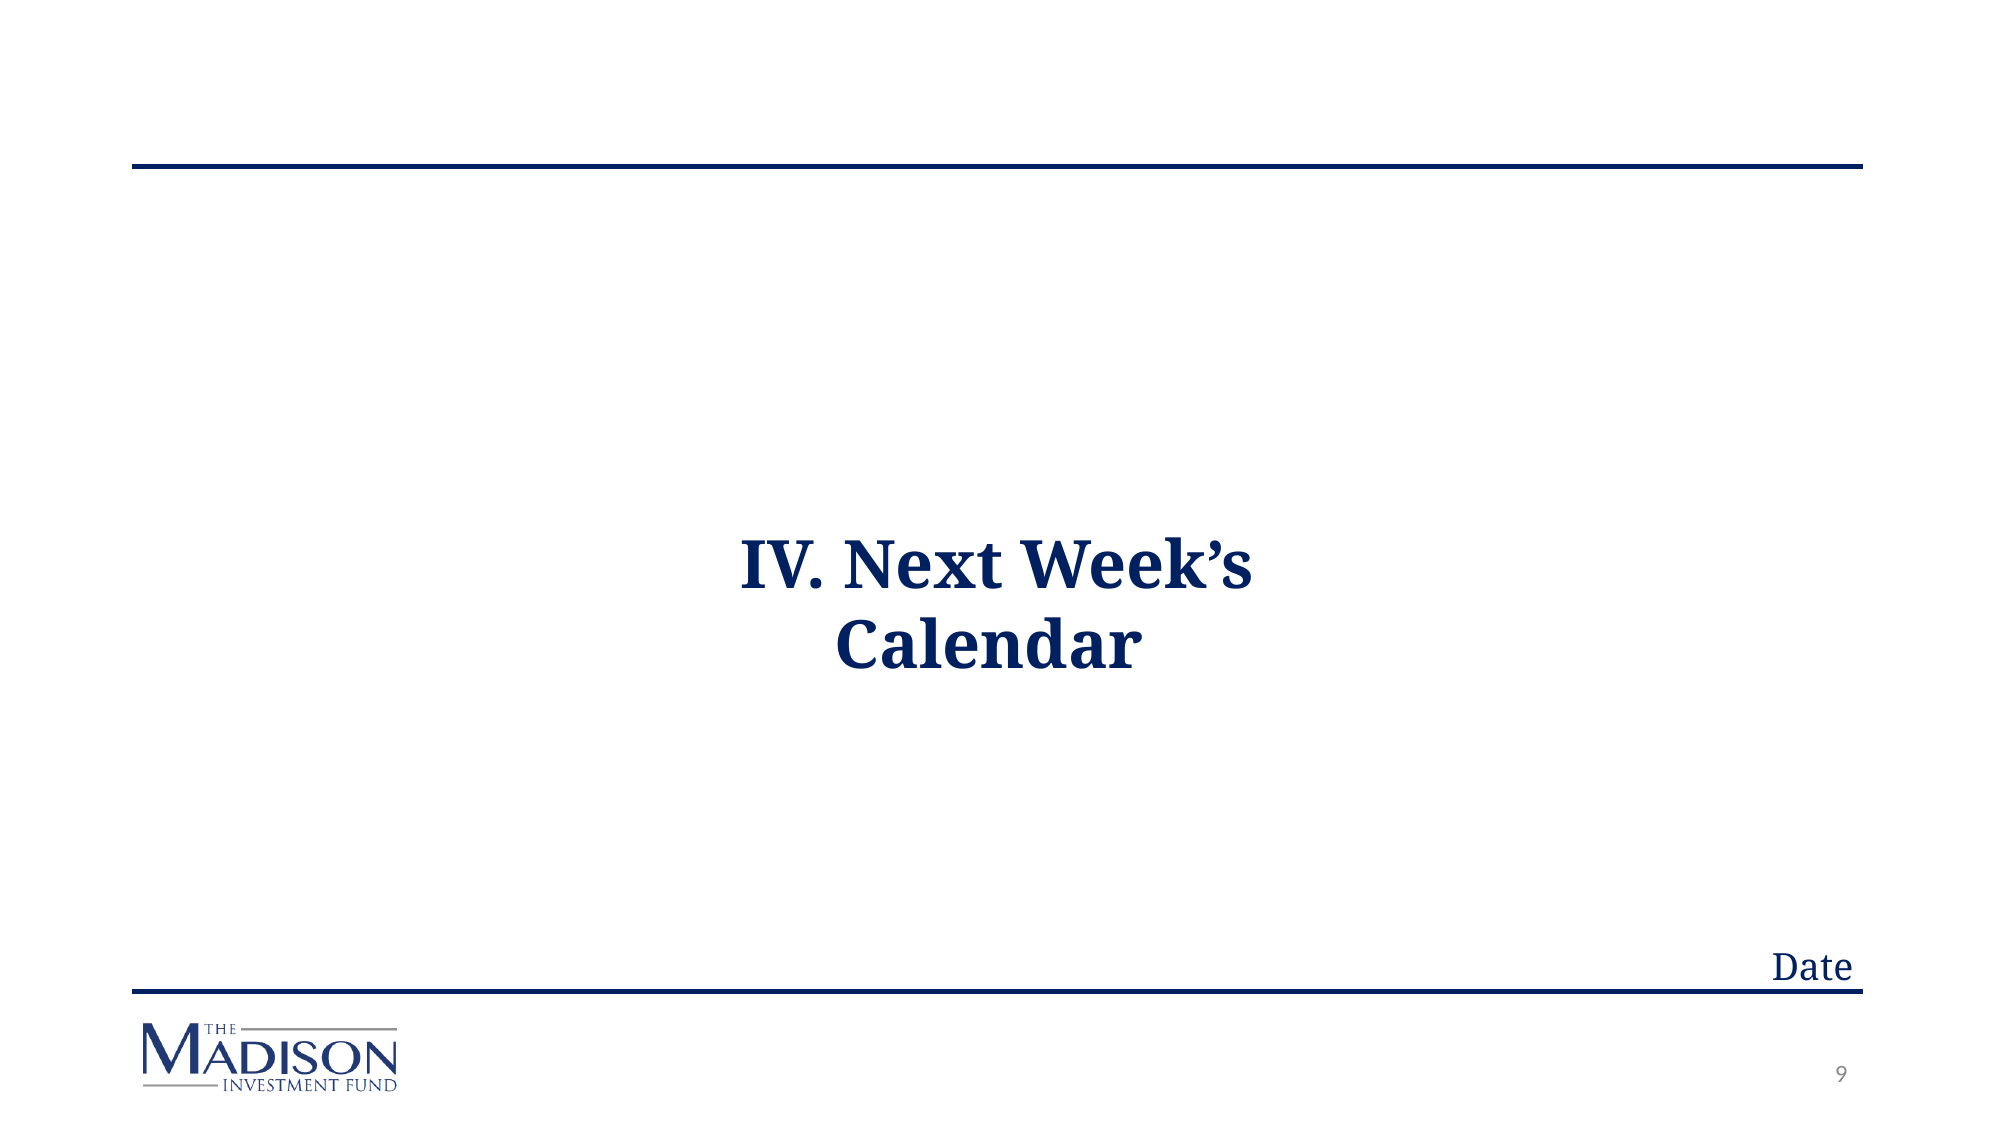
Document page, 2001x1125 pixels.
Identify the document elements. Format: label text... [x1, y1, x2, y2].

picture [131, 998, 403, 1104]
text_box IV. Next Week’s Calendar [598, 514, 1397, 690]
slide_number 9 [1412, 1042, 1863, 1103]
text_box Date [1536, 935, 1868, 995]
